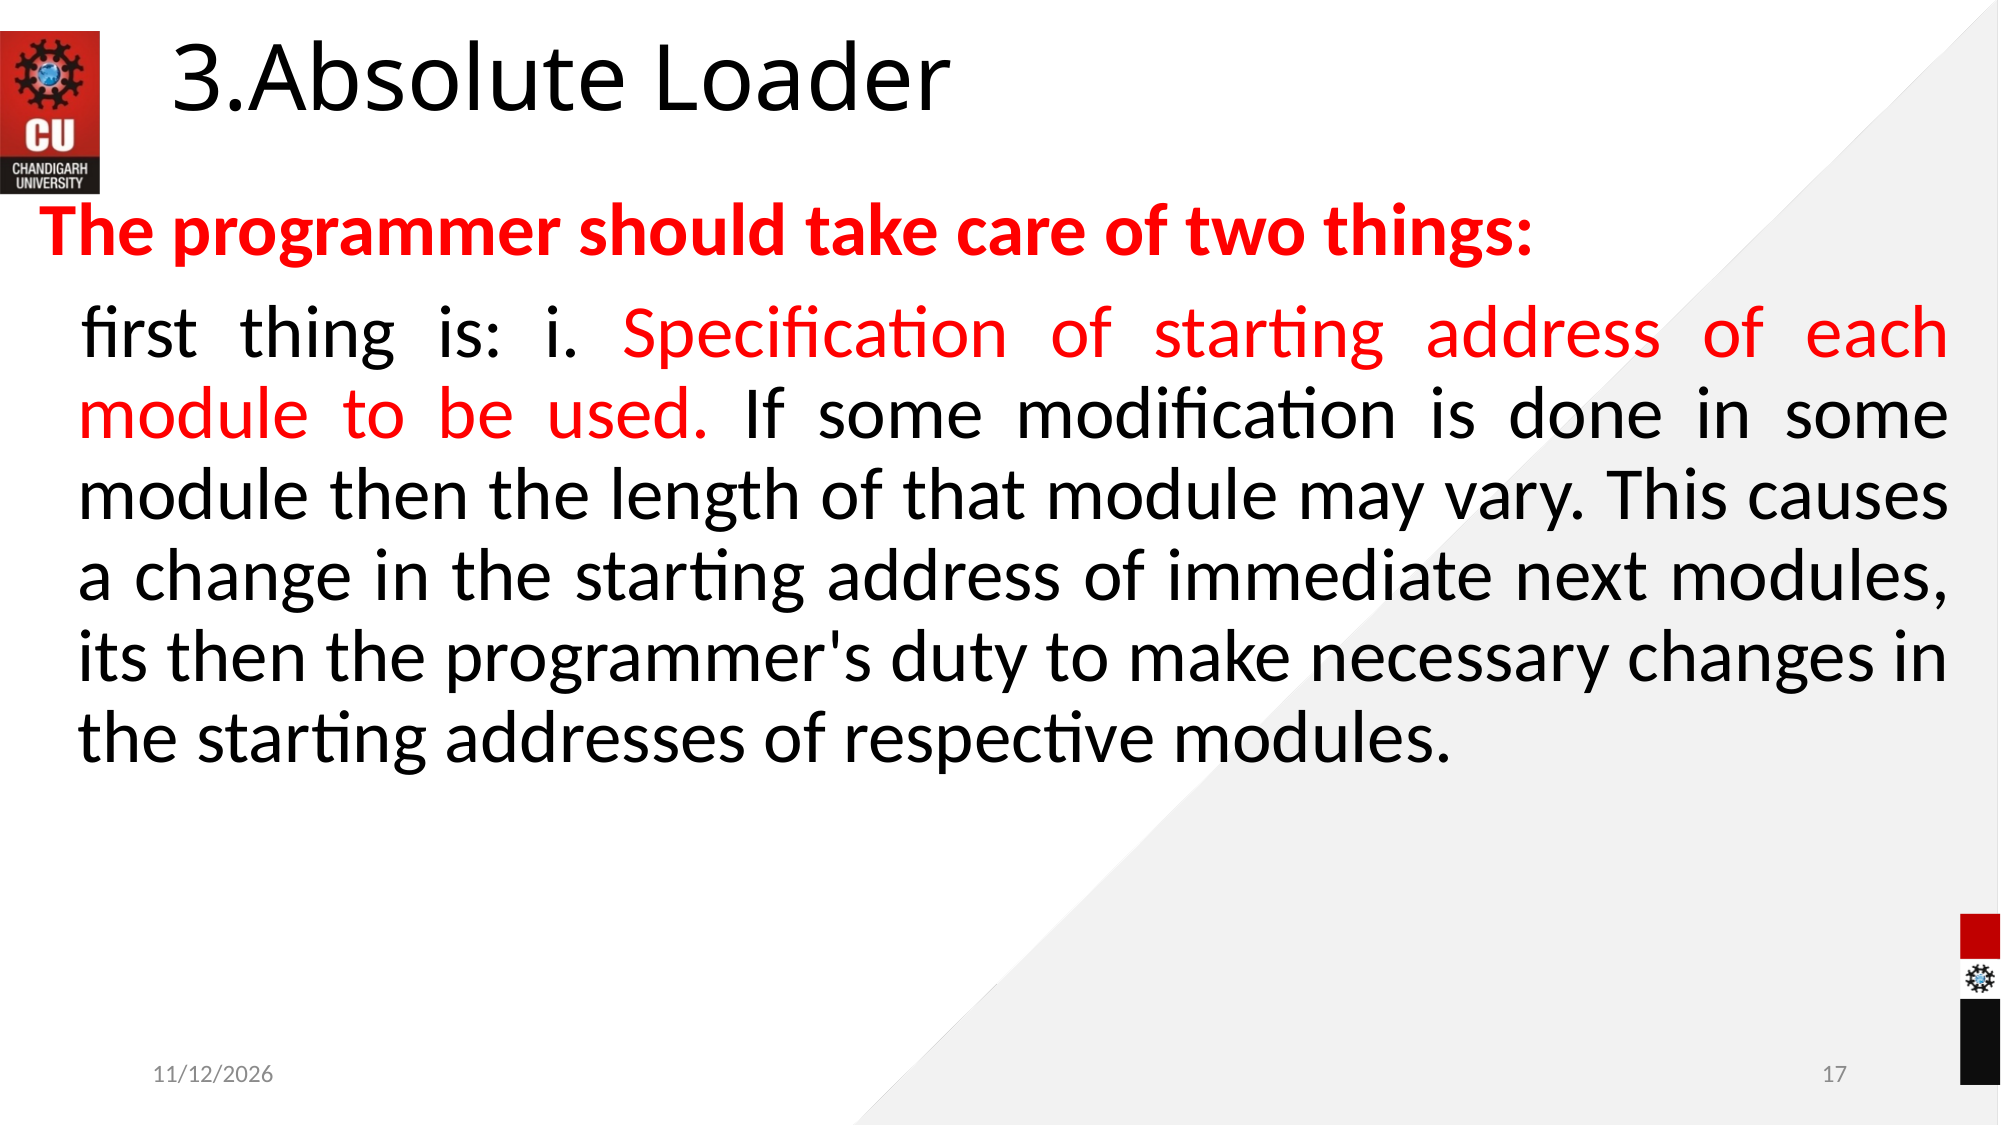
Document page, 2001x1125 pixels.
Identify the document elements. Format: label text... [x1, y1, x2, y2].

slide_number 17 [1412, 1042, 1863, 1103]
picture [0, 0, 2001, 1125]
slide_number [137, 1042, 588, 1103]
title 3.Absolute Loader [156, 0, 1819, 163]
list The programmer should take care of two things: first thing is: i. Specification of starting address of each module to be used. If some modification is done in some module then the length of that module may vary. This causes a change in the starting address of immediate next modules, its then the programmer's duty to make necessary changes in the starting addresses of respective modules. [24, 183, 1967, 1094]
